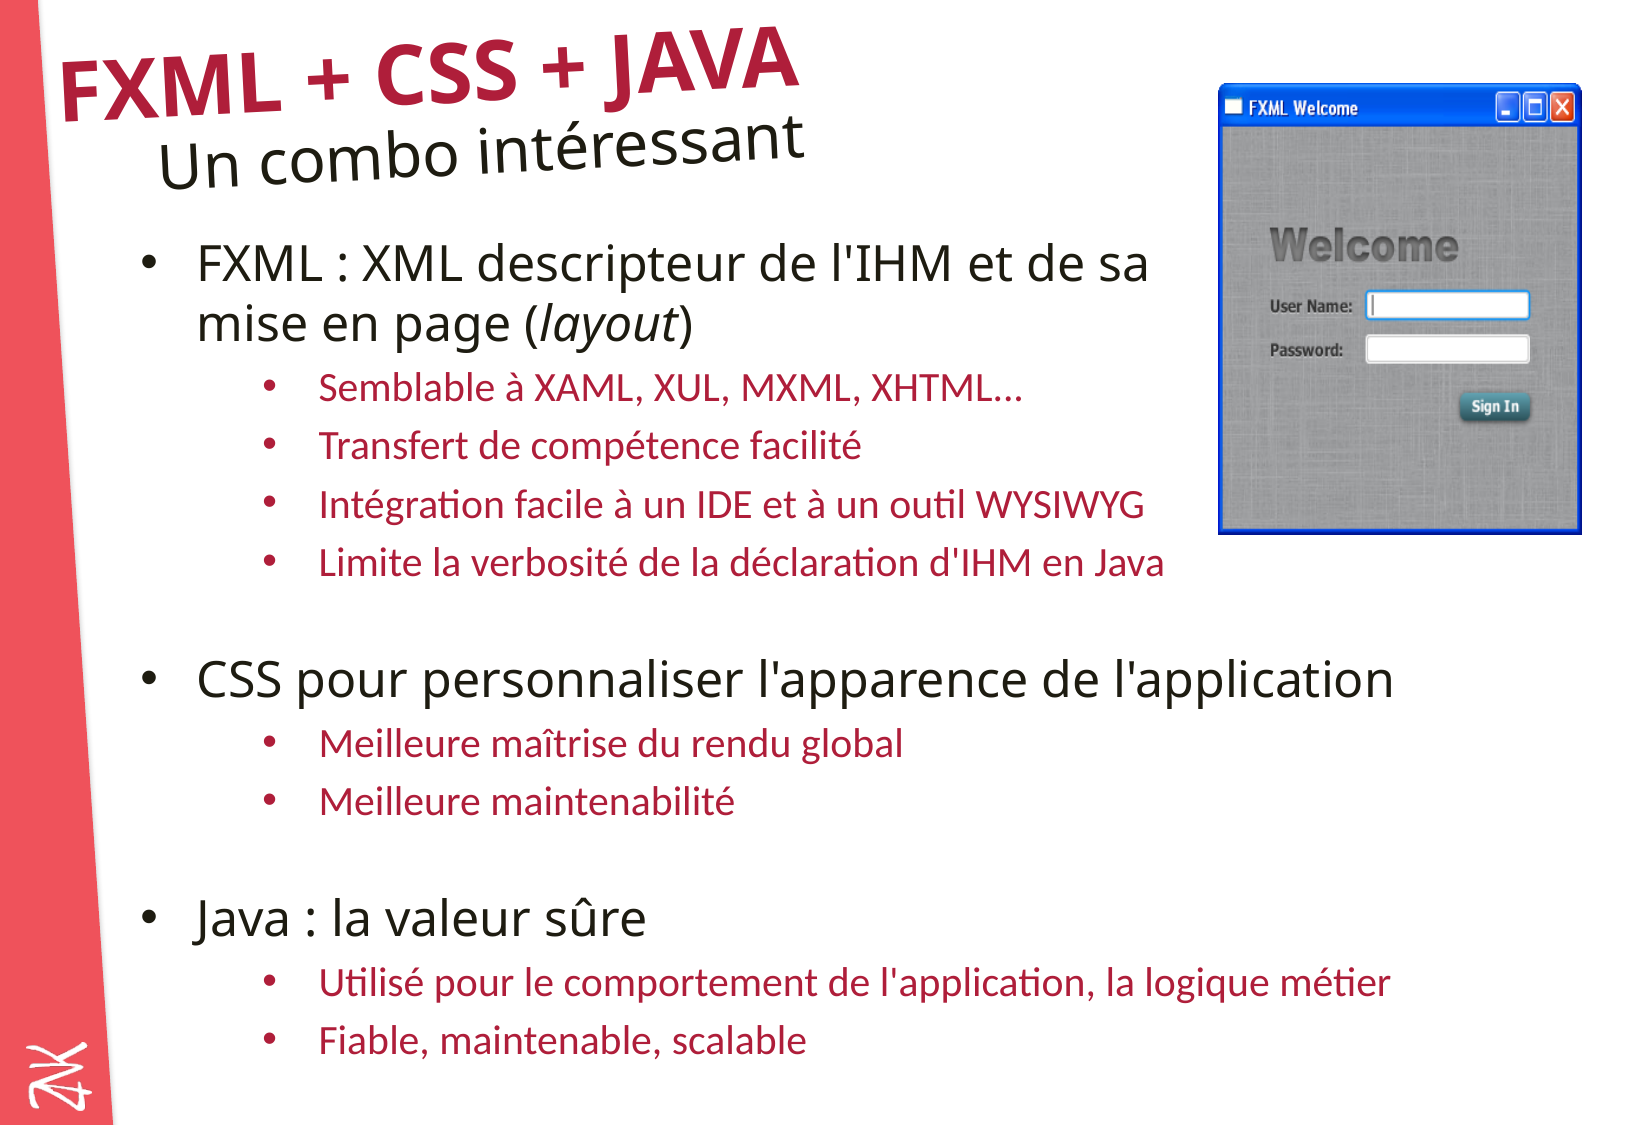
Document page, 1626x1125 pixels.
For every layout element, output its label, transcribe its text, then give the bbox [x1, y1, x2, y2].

picture [1218, 83, 1582, 535]
list FXML : XML descripteur de l'IHM et de sa mise en page (layout) Semblable à XAML, XUL, MXML, XHTML... Transfert de compétence facilité Intégration facile à un IDE et à un outil WYSIWYG Limite la verbosité de la déclaration d'IHM en Java CSS pour personnaliser l'apparence de l'application Meilleure maîtrise du rendu global Meilleure maintenabilité Java : la valeur sûre Utilisé pour le comportement de l'application, la logique métier Fiable, maintenable, scalable [125, 224, 1625, 1108]
title FXML + CSS + Java [40, 0, 1113, 154]
list Un combo intéressant [140, 74, 1034, 224]
text_box [1192, 404, 1496, 779]
picture [26, 1042, 92, 1112]
